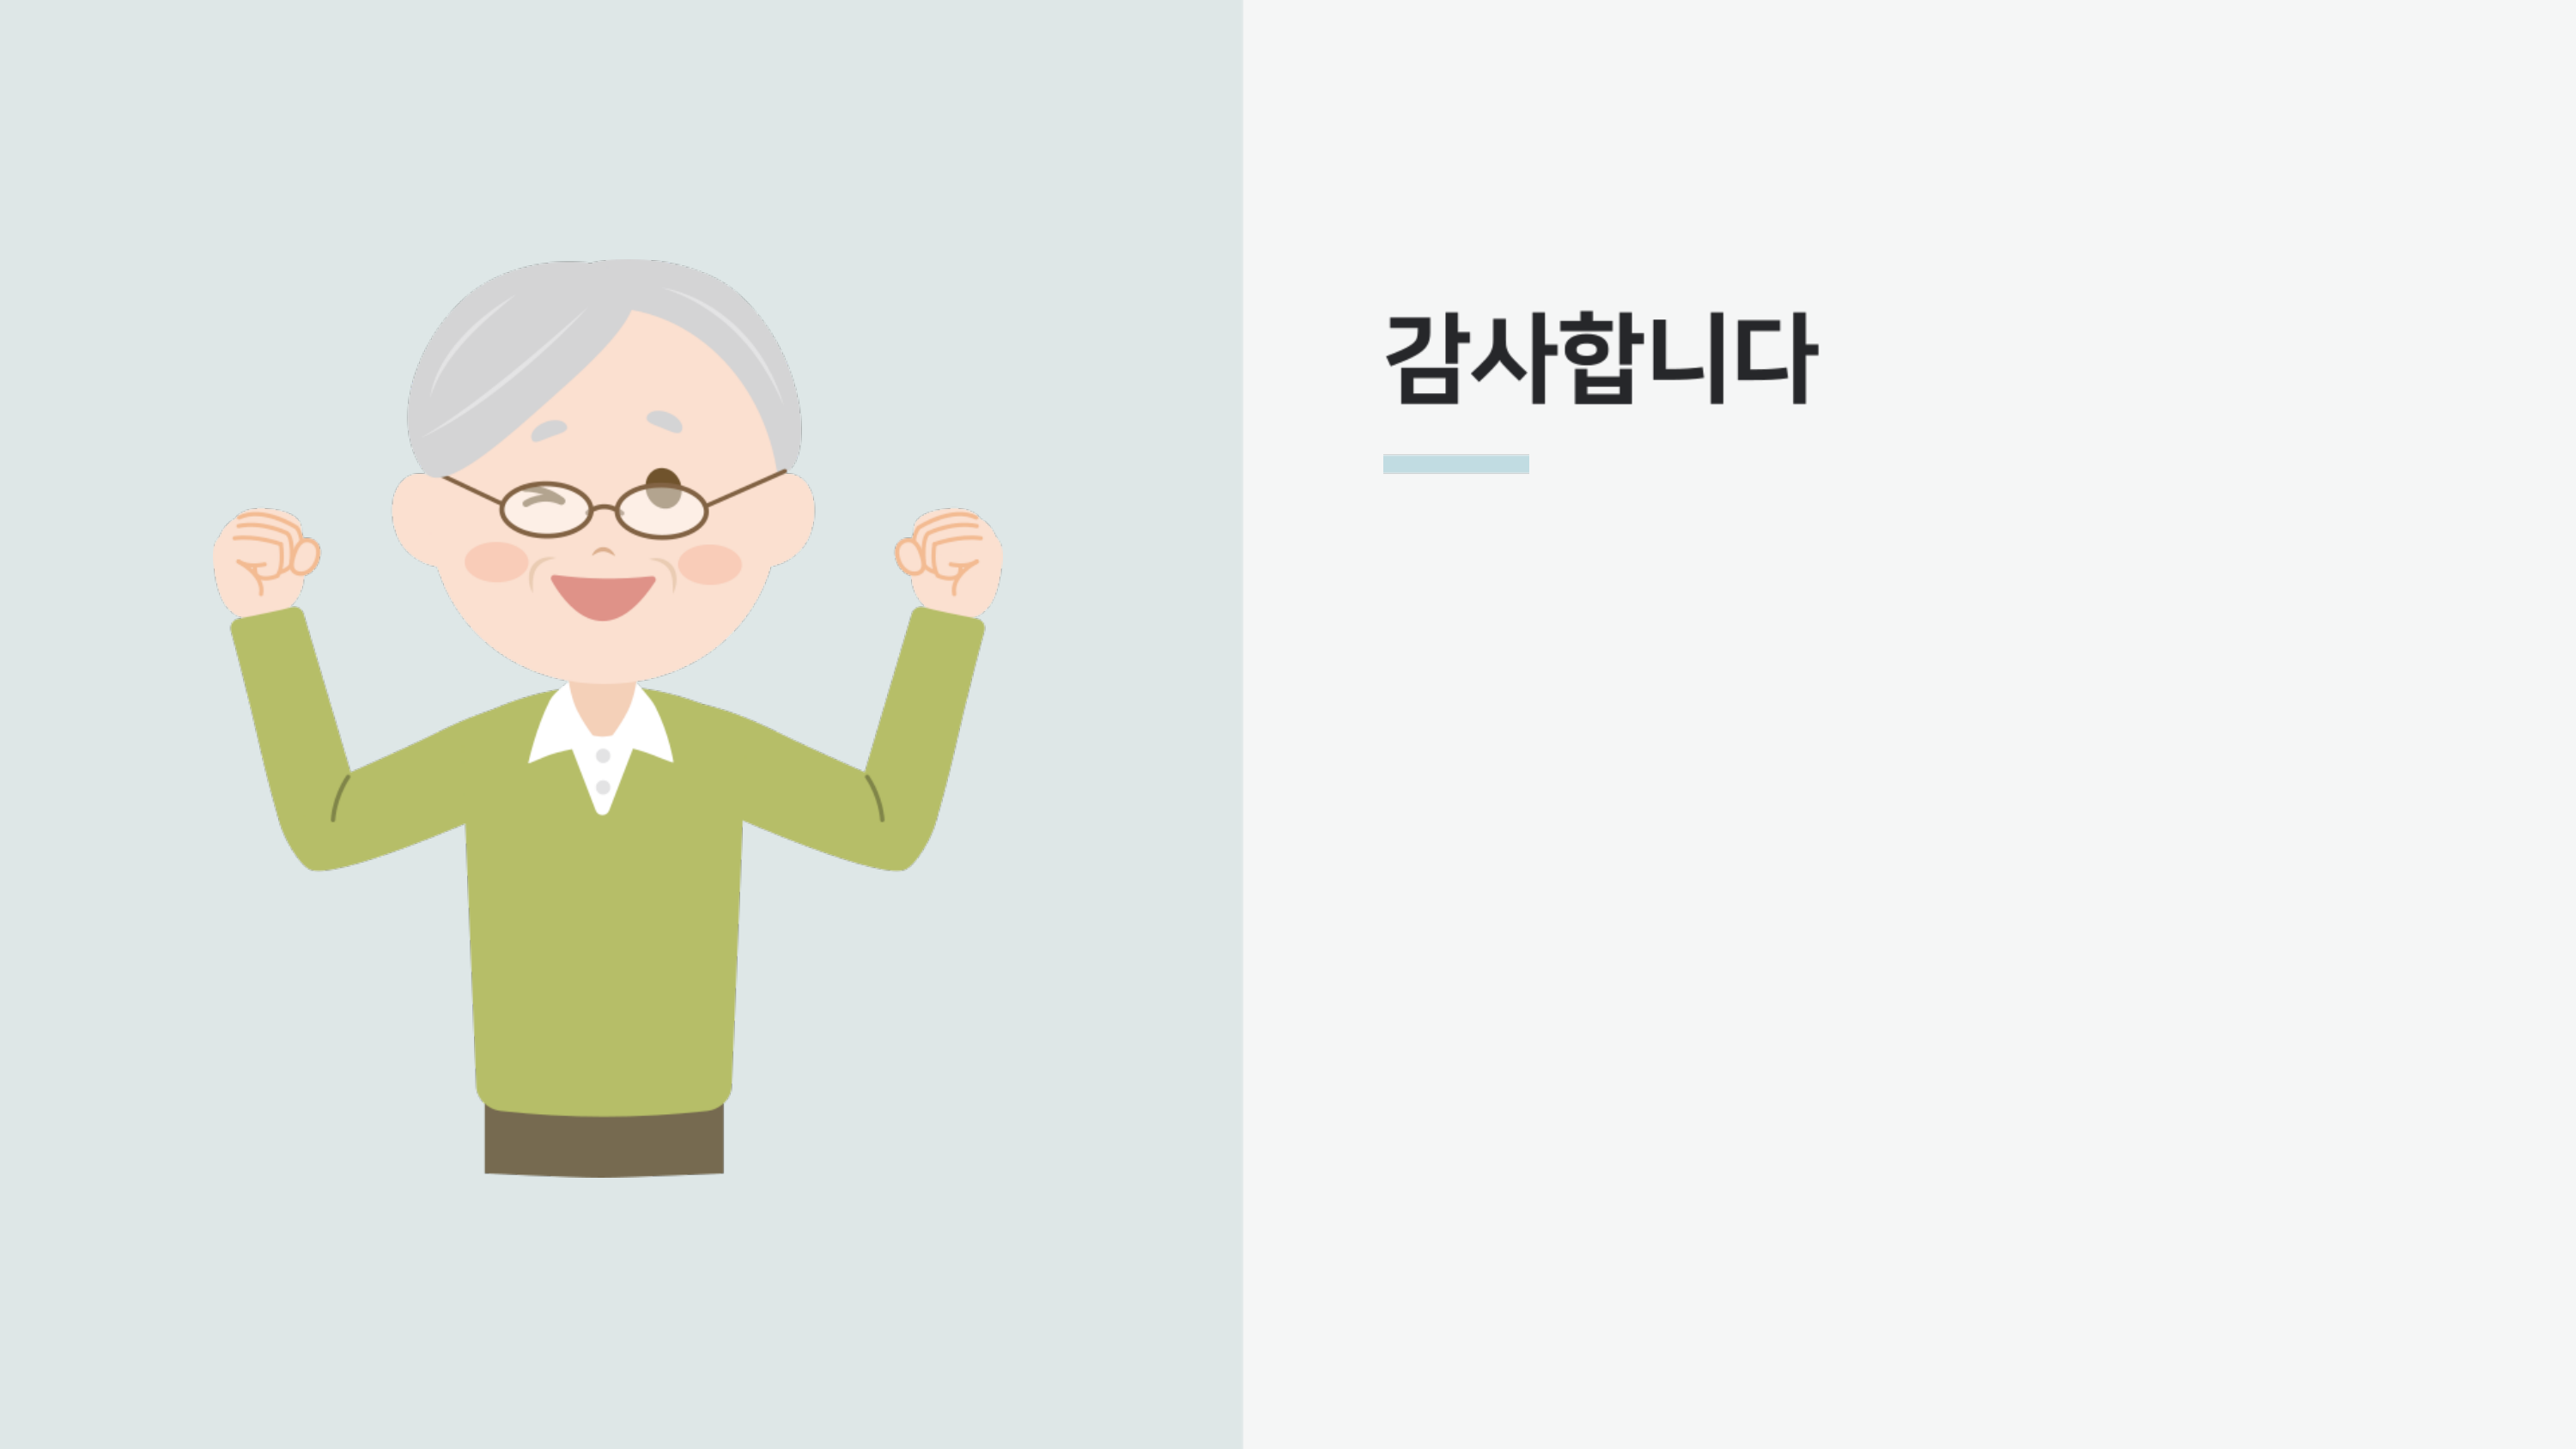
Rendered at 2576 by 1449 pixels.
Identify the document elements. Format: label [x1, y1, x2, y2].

text_box [1382, 429, 1529, 500]
text_box [0, 0, 1243, 1449]
text_box [213, 259, 1004, 1178]
picture [1353, 263, 1911, 518]
